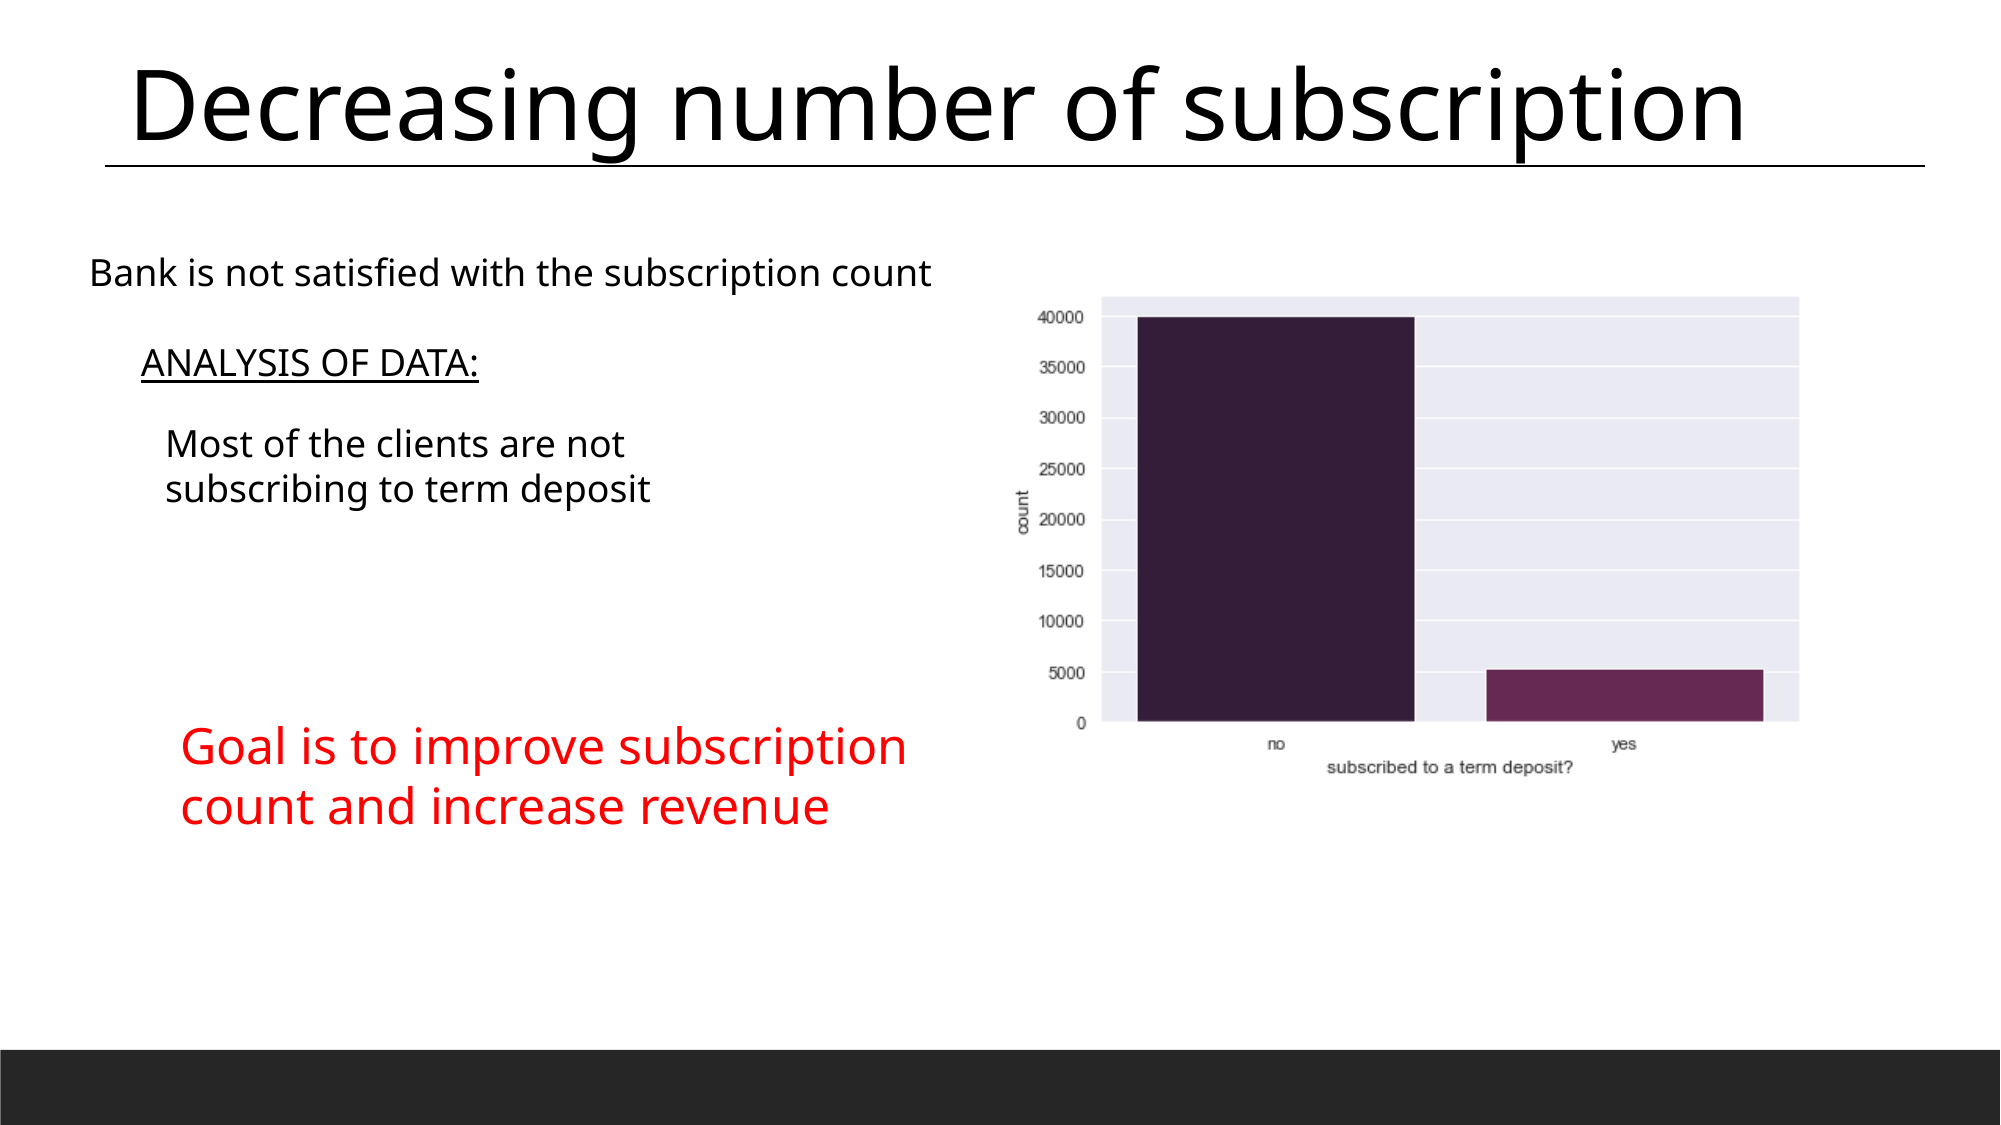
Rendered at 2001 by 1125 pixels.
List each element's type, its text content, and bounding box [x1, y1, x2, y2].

picture [1004, 286, 1810, 786]
text_box Goal is to improve subscription count and increase revenue [165, 706, 939, 842]
text_box Bank is not satisfied with the subscription count [74, 241, 948, 301]
text_box Decreasing number of subscription [113, 34, 1938, 168]
text_box Most of the clients are not subscribing to term deposit [150, 412, 766, 518]
text_box ANALYSIS OF DATA: [126, 332, 969, 392]
